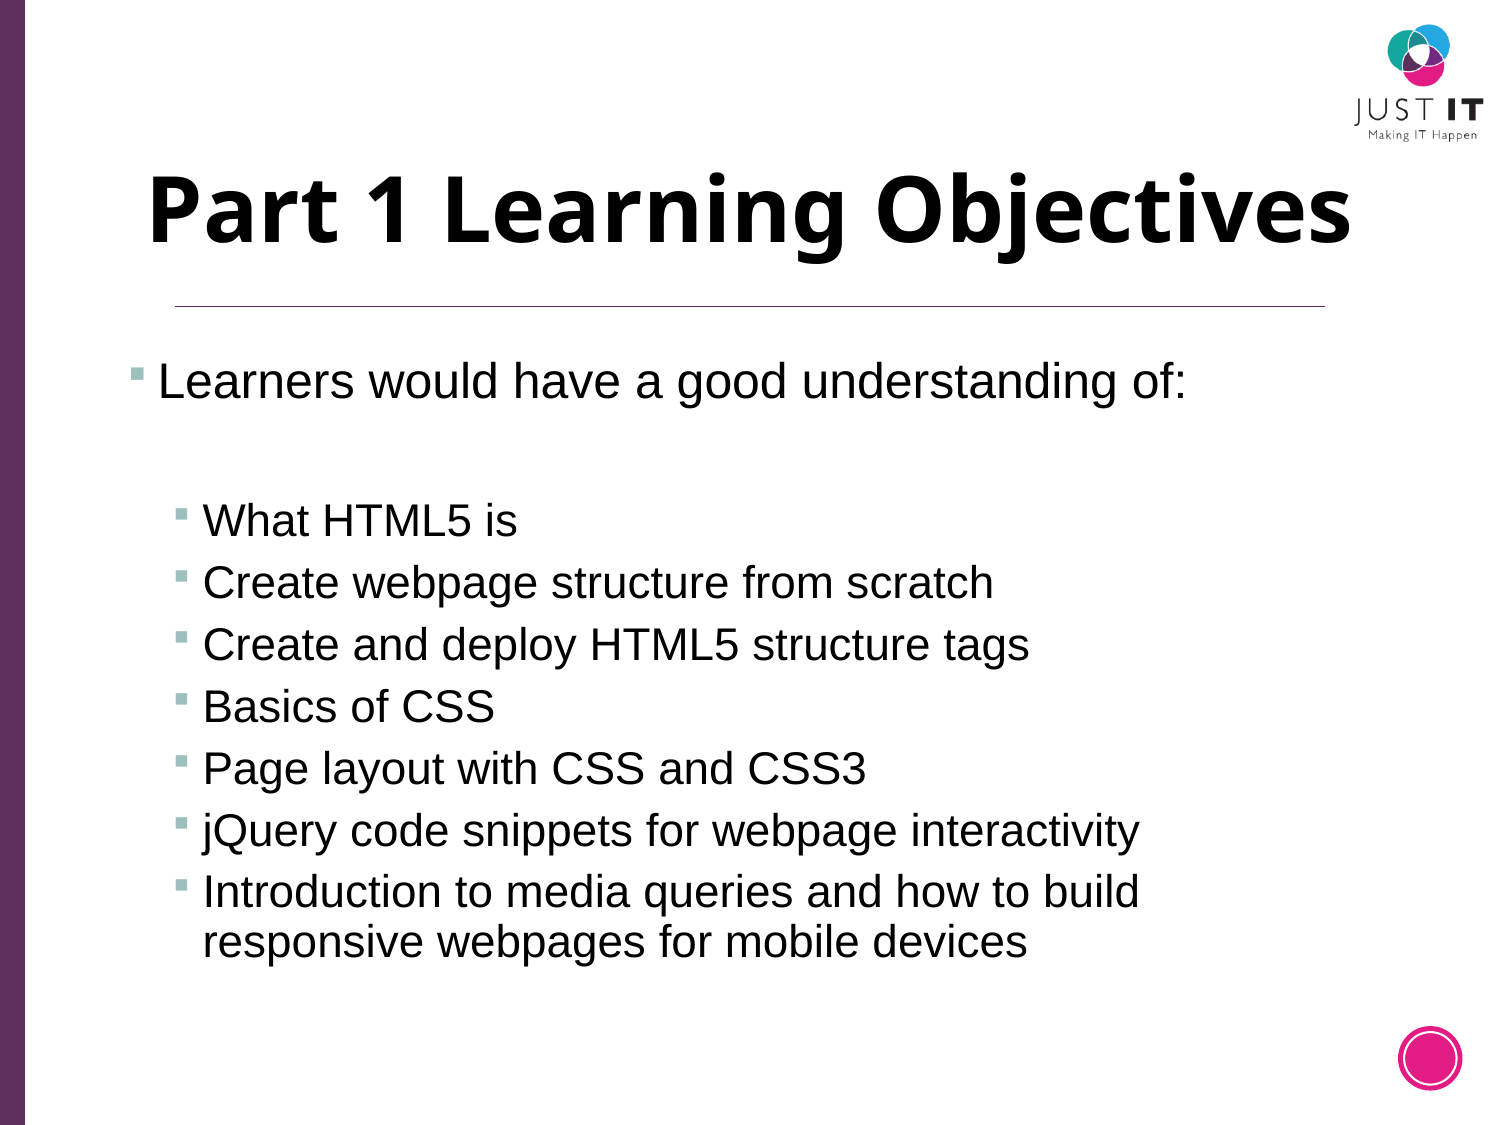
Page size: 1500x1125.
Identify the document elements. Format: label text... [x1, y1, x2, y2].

list Learners would have a good understanding of: What HTML5 is Create webpage structure from scratch Create and deploy HTML5 structure tags Basics of CSS Page layout with CSS and CSS3 jQuery code snippets for webpage interactivity Introduction to media queries and how to build responsive webpages for mobile devices [112, 348, 1388, 1013]
picture [1337, 0, 1499, 161]
title Part 1 Learning Objectives [75, 119, 1425, 307]
